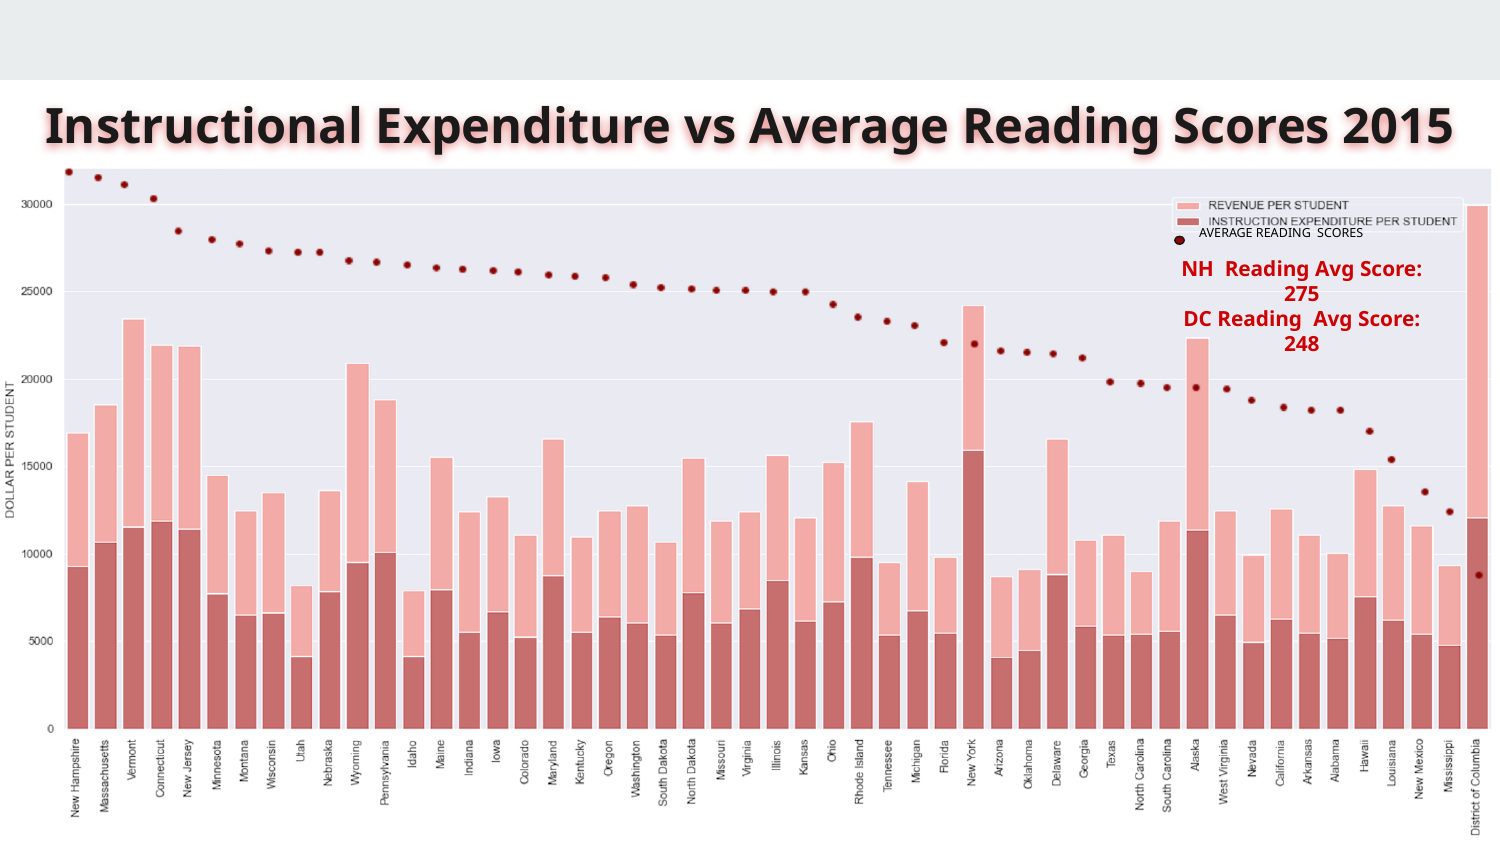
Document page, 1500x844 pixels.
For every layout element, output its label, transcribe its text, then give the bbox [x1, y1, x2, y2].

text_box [1174, 217, 1481, 264]
title Instructional Expenditure vs Average Reading Scores 2015 [0, 79, 1500, 166]
picture [0, 167, 1500, 844]
